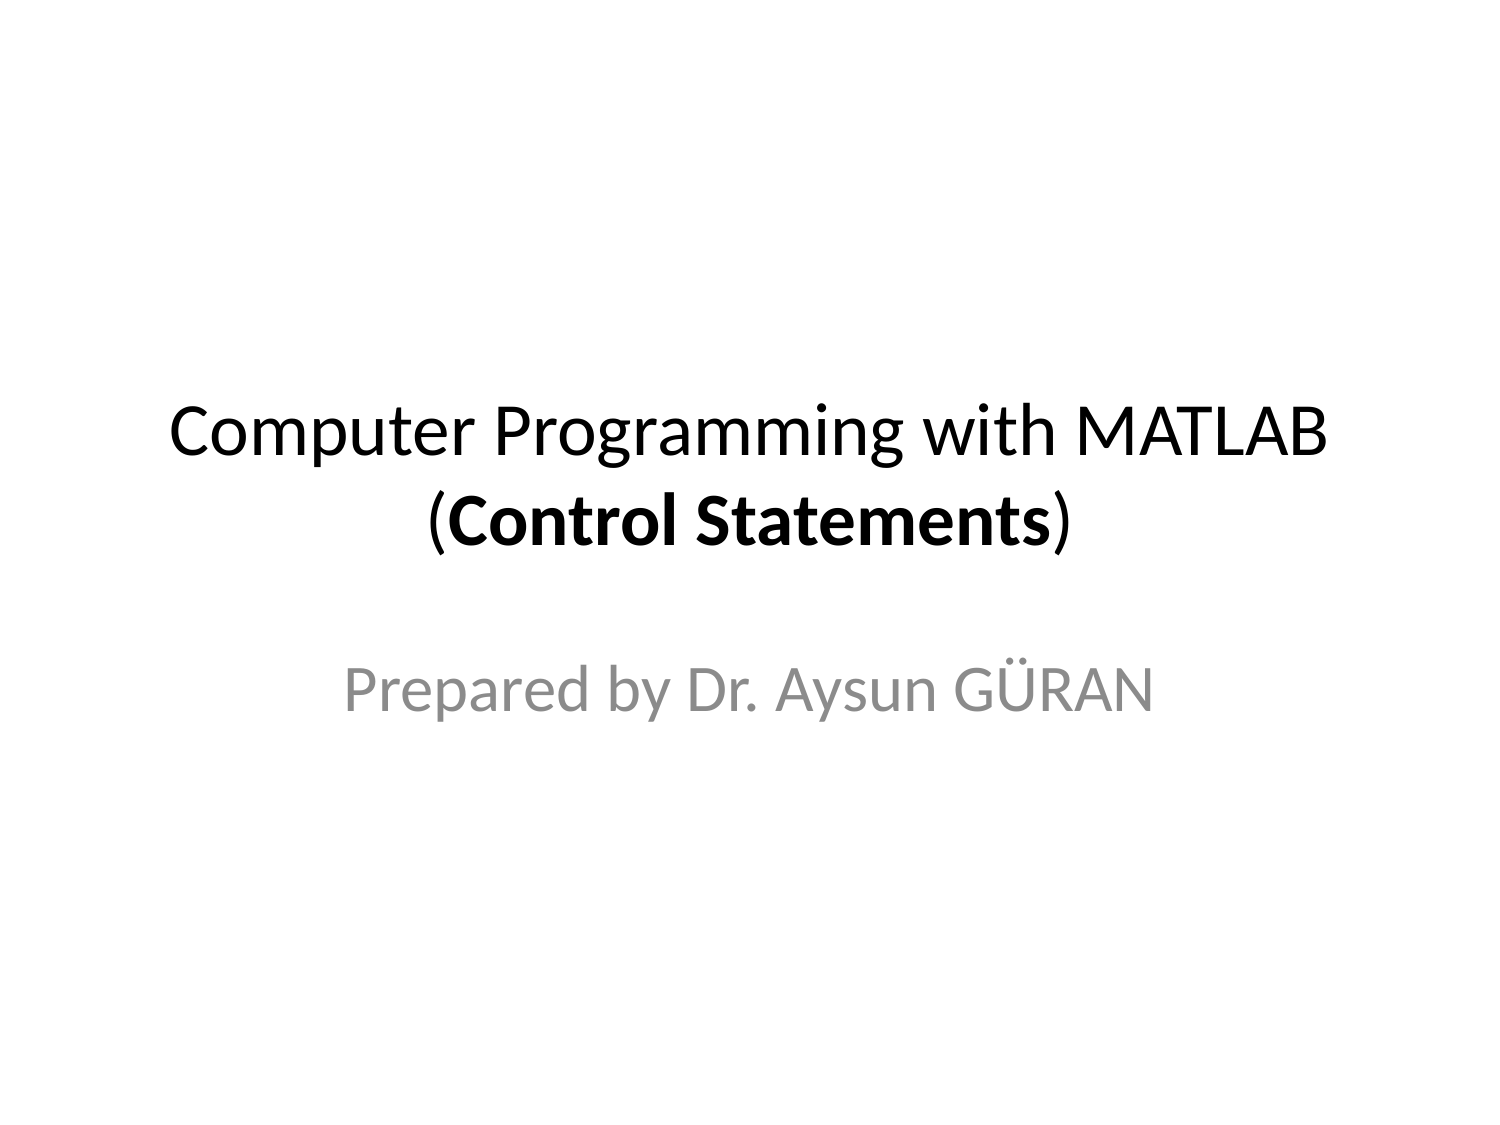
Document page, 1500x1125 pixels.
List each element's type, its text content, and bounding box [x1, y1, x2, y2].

title Computer Programming with MATLAB (Control Statements) [112, 349, 1388, 591]
subtitle Prepared by Dr. Aysun GÜRAN [225, 637, 1275, 925]
